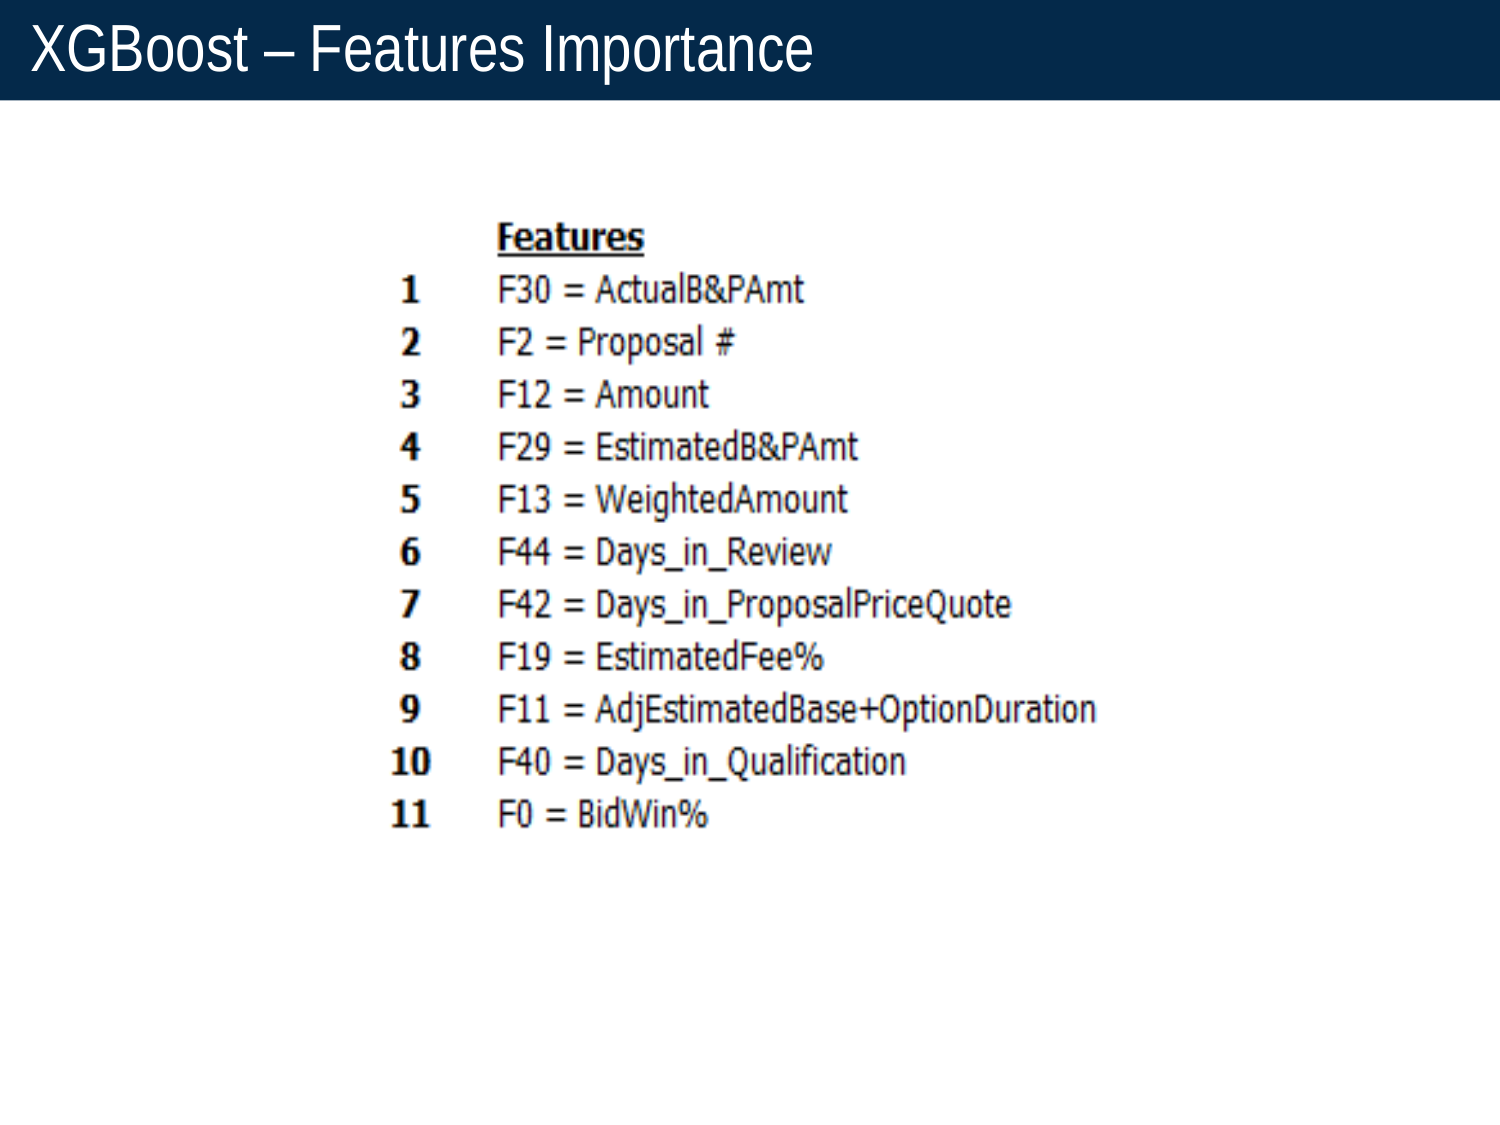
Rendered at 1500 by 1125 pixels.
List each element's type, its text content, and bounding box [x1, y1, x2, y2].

picture [374, 199, 1113, 851]
title XGBoost – Features Importance [0, 0, 1500, 101]
